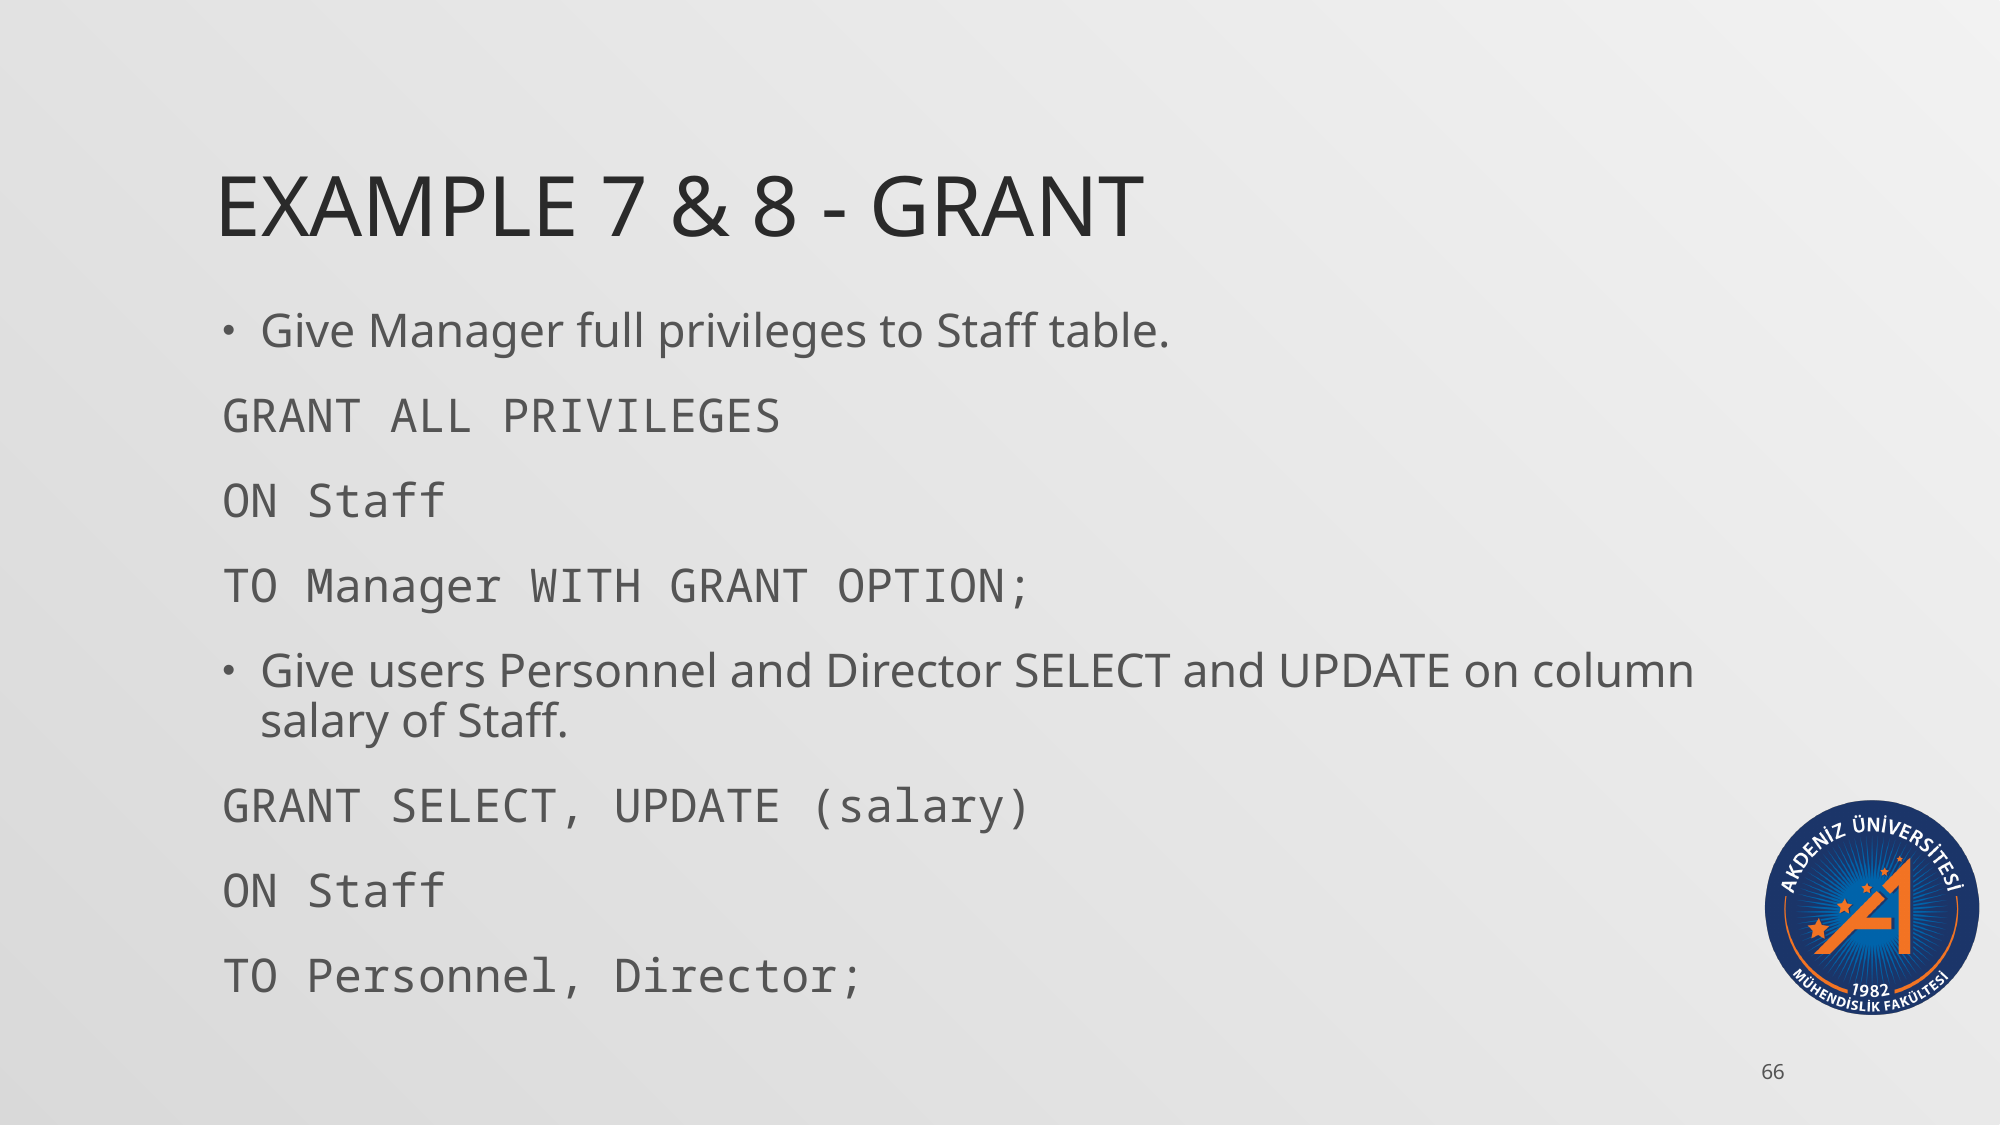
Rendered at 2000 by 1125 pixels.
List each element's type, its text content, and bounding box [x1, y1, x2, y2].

title Example 7 & 8 - Grant [199, 45, 1800, 263]
list Give Manager full privileges to Staff table. GRANT ALL PRIVILEGES ON Staff TO Manager WITH GRANT OPTION; Give users Personnel and Director SELECT and UPDATE on column salary of Staff. GRANT SELECT, UPDATE (salary) ON Staff TO Personnel, Director; [199, 299, 1800, 1013]
slide_number 66 [1612, 1057, 1800, 1088]
picture [1744, 779, 2000, 1036]
